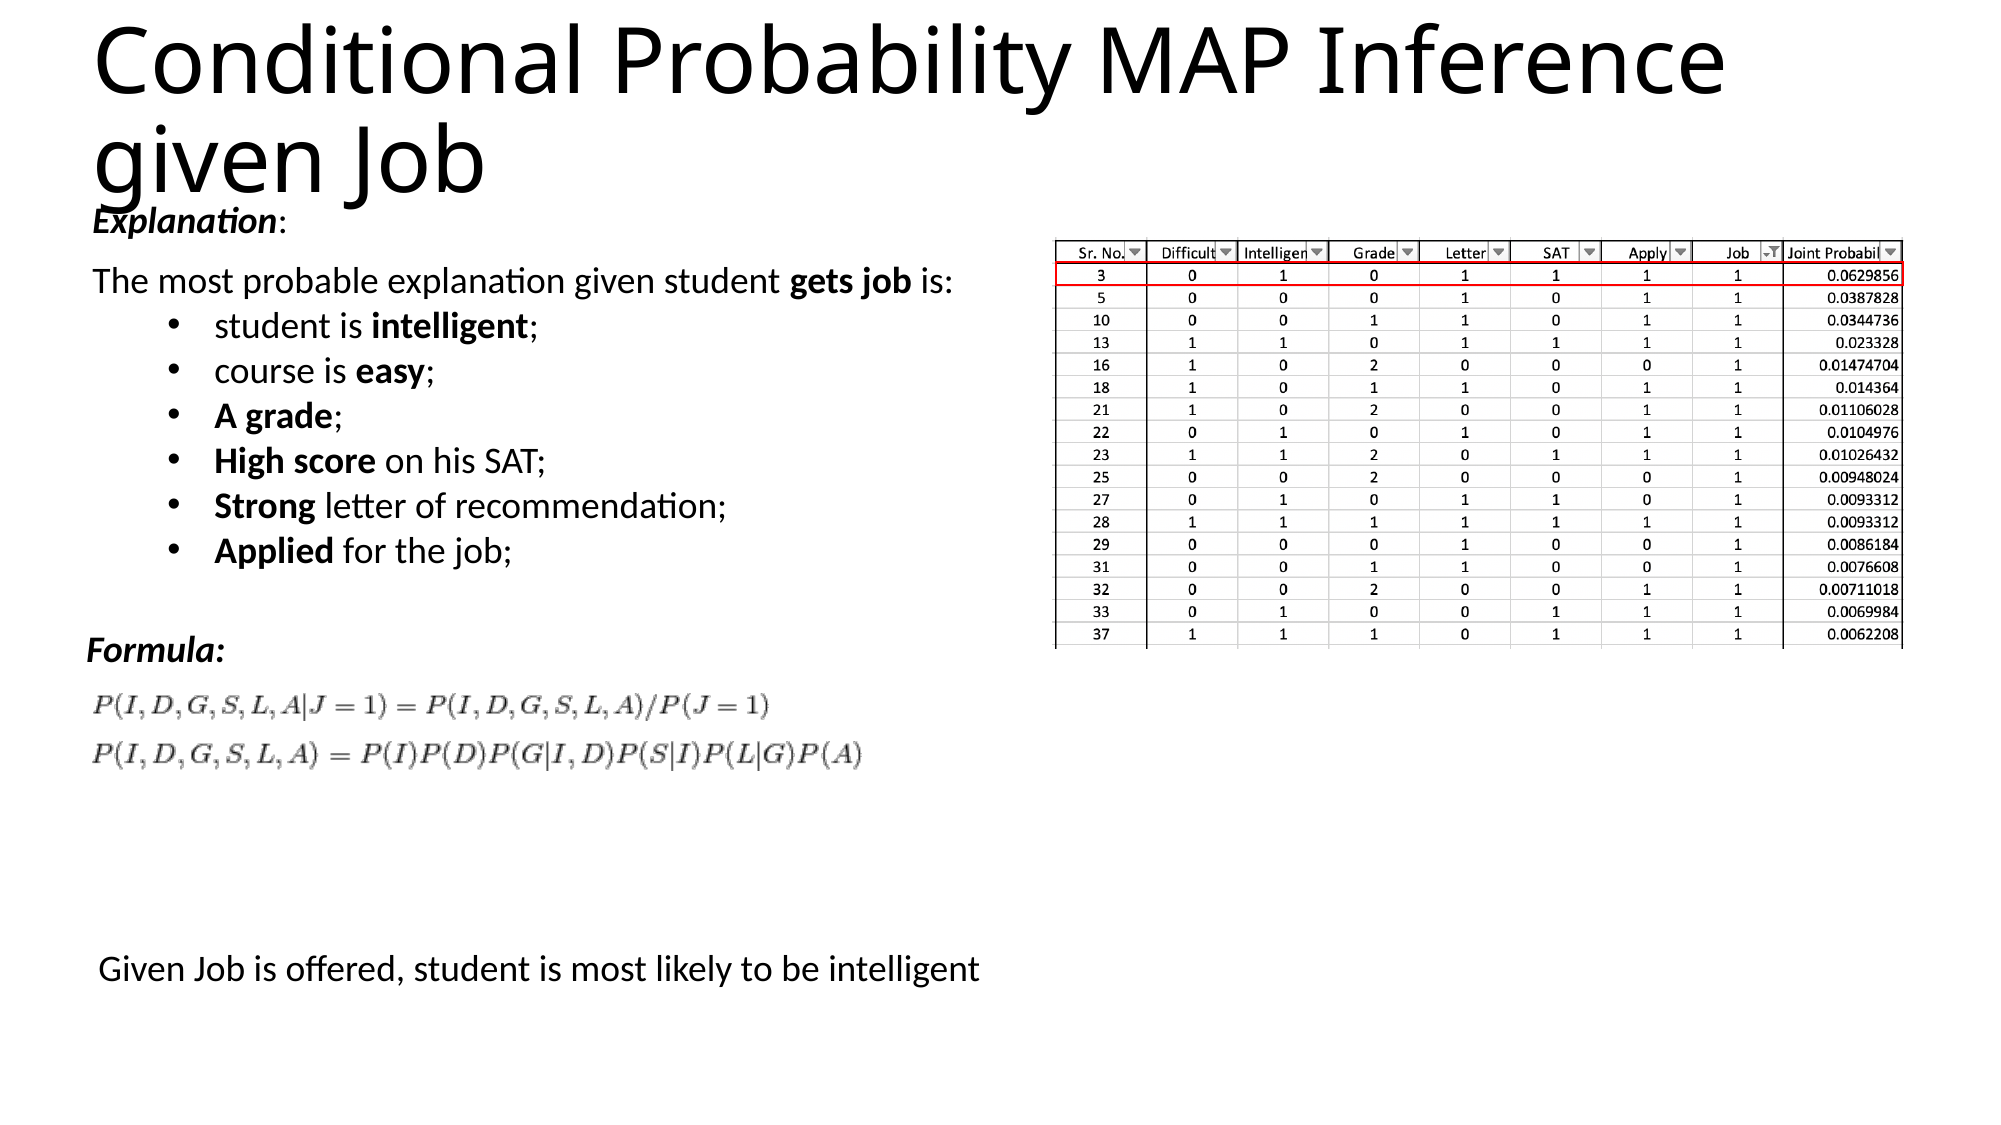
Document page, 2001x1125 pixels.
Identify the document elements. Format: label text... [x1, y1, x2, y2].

text_box Given Job is offered, student is most likely to be intelligent [83, 936, 1005, 997]
text_box The most probable explanation given student gets job is: student is intelligent; course is easy; A grade; High score on his SAT; Strong letter of recommendation; Applied for the job; [77, 248, 1052, 579]
picture [92, 693, 769, 721]
picture [91, 741, 862, 771]
text_box Formula: [71, 617, 241, 678]
text_box Explanation: [77, 188, 303, 249]
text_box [1052, 237, 1904, 649]
title Conditional Probability MAP Inference given Job [77, 4, 1948, 223]
